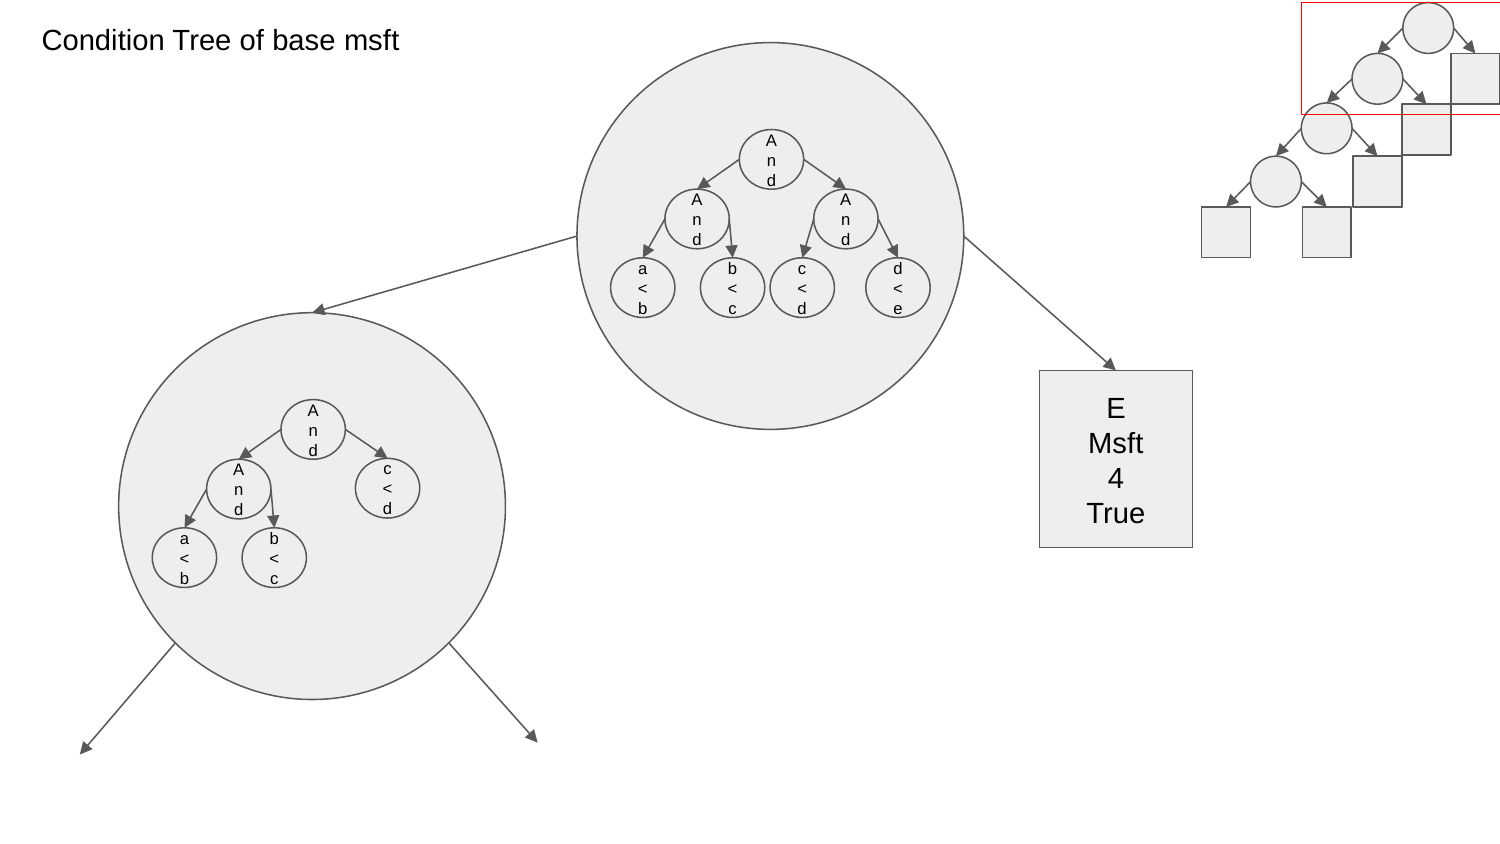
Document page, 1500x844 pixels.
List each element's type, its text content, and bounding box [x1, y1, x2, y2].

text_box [801, 218, 814, 258]
text_box [1301, 115, 1352, 154]
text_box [1351, 128, 1378, 157]
text_box c<d [355, 458, 420, 519]
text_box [270, 488, 275, 529]
text_box [1302, 206, 1352, 258]
text_box [1353, 156, 1402, 207]
text_box And [813, 189, 878, 249]
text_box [1326, 78, 1353, 104]
text_box [576, 42, 964, 430]
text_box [238, 429, 282, 460]
text_box And [664, 189, 730, 249]
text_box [729, 218, 733, 258]
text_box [1225, 181, 1251, 208]
text_box [118, 312, 506, 700]
text_box a<b [152, 528, 217, 588]
text_box b<c [700, 258, 765, 318]
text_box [448, 642, 538, 743]
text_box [803, 159, 847, 190]
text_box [184, 488, 207, 529]
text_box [1453, 27, 1476, 54]
text_box And [281, 399, 346, 460]
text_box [877, 218, 899, 258]
text_box [1301, 2, 1500, 115]
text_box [1301, 181, 1327, 208]
text_box E Msft 4 True [1039, 370, 1193, 548]
text_box [1401, 115, 1451, 155]
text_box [1275, 128, 1302, 157]
text_box Condition Tree of base msft [26, 6, 428, 75]
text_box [1402, 78, 1427, 105]
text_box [1377, 27, 1404, 54]
text_box And [206, 459, 271, 519]
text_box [311, 235, 578, 313]
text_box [79, 642, 176, 755]
text_box c<d [770, 258, 835, 318]
text_box [1250, 156, 1302, 207]
text_box [1201, 206, 1251, 258]
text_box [345, 429, 388, 459]
text_box a<b [610, 258, 675, 318]
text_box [642, 218, 666, 258]
text_box b<c [242, 528, 307, 588]
text_box And [739, 129, 804, 190]
text_box d<e [865, 258, 931, 318]
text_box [963, 235, 1117, 371]
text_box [696, 159, 740, 190]
